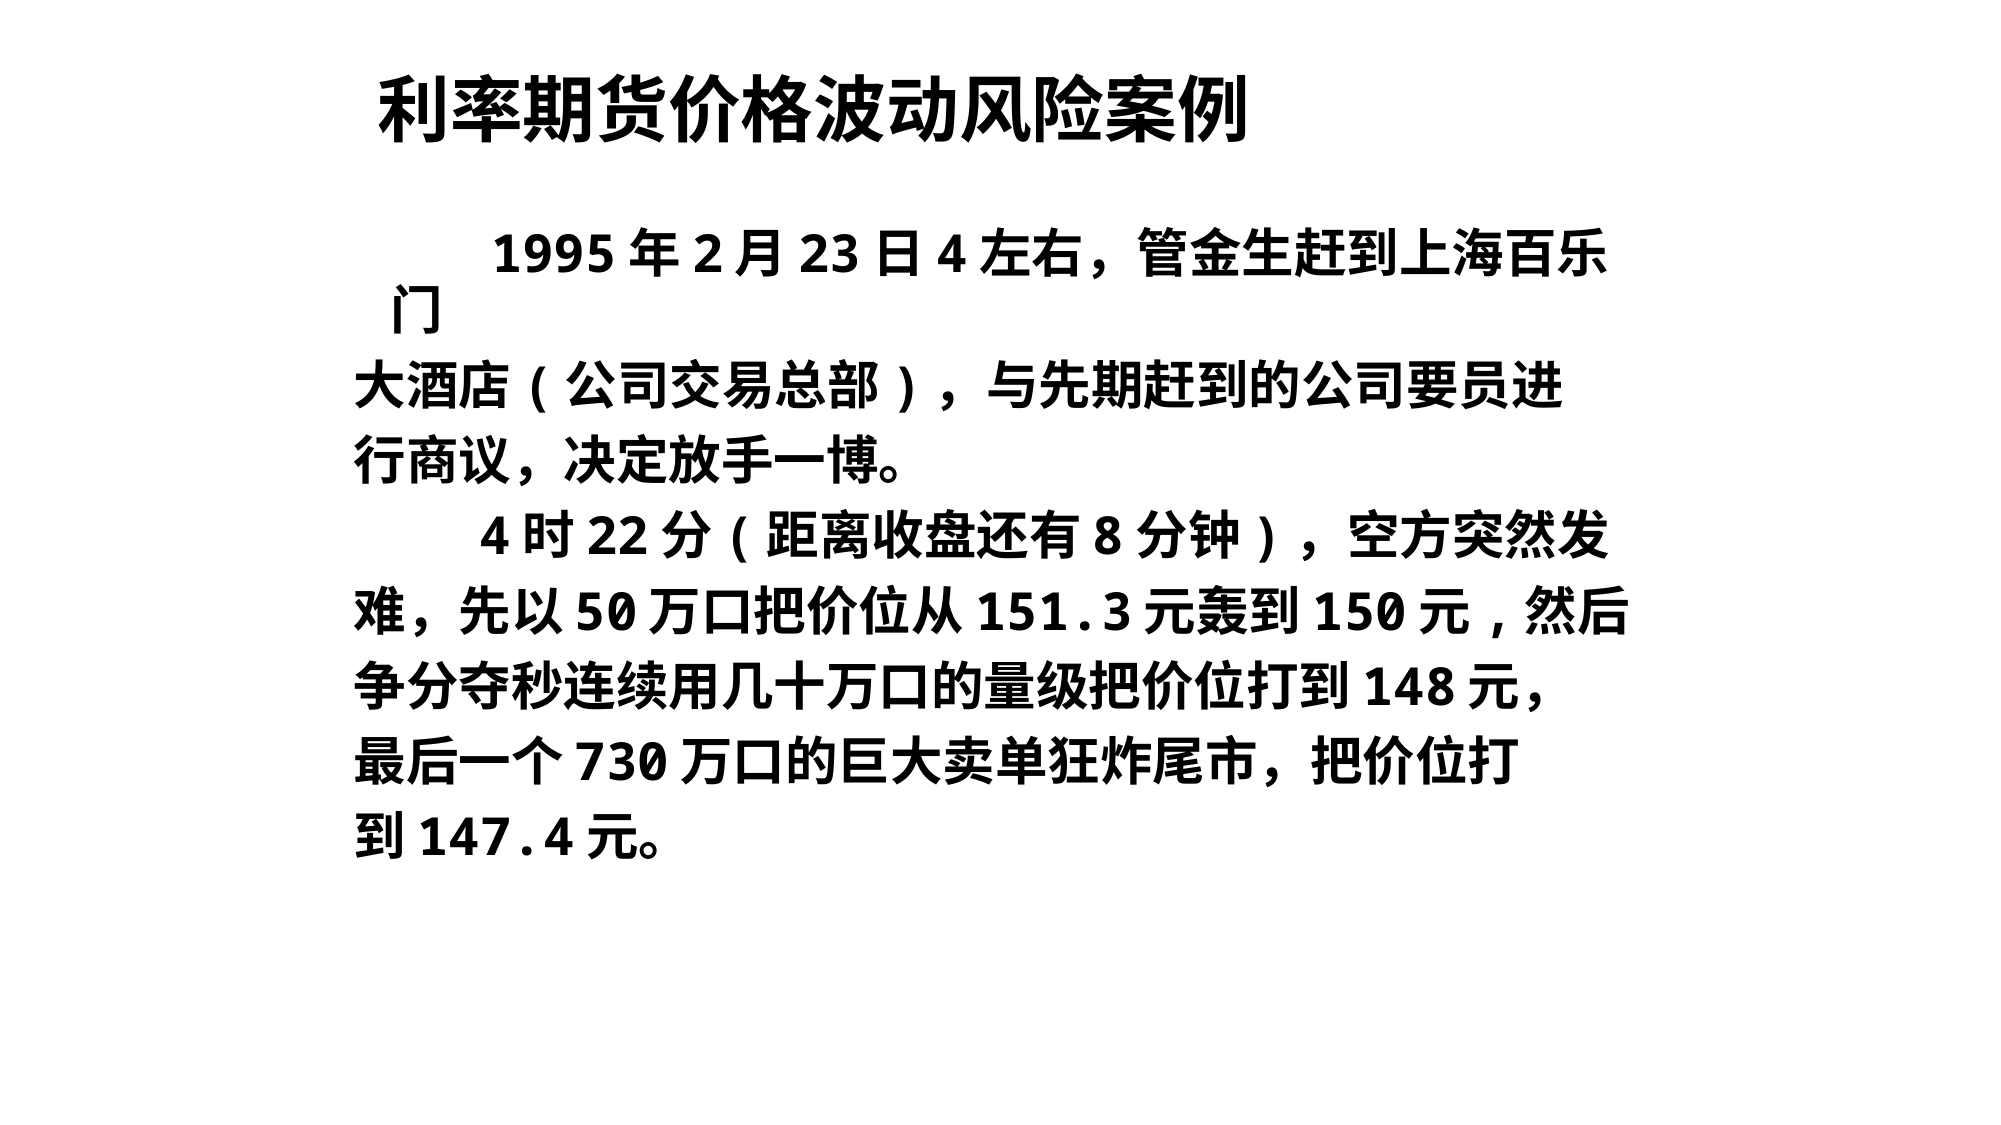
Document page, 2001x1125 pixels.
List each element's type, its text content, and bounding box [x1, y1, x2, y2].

list 1995年2月23日4左右，管金生赶到上海百乐门 大酒店(公司交易总部)，与先期赶到的公司要员进 行商议，决定放手一博。 4时22分(距离收盘还有8分钟)，空方突然发 难，先以50万口把价位从151.3元轰到150元,然后 争分夺秒连续用几十万口的量级把价位打到148元， 最后一个730万口的巨大卖单狂炸尾市，把价位打 到147.4元。 [338, 220, 1674, 882]
title 利率期货价格波动风险案例 [362, 66, 1402, 161]
